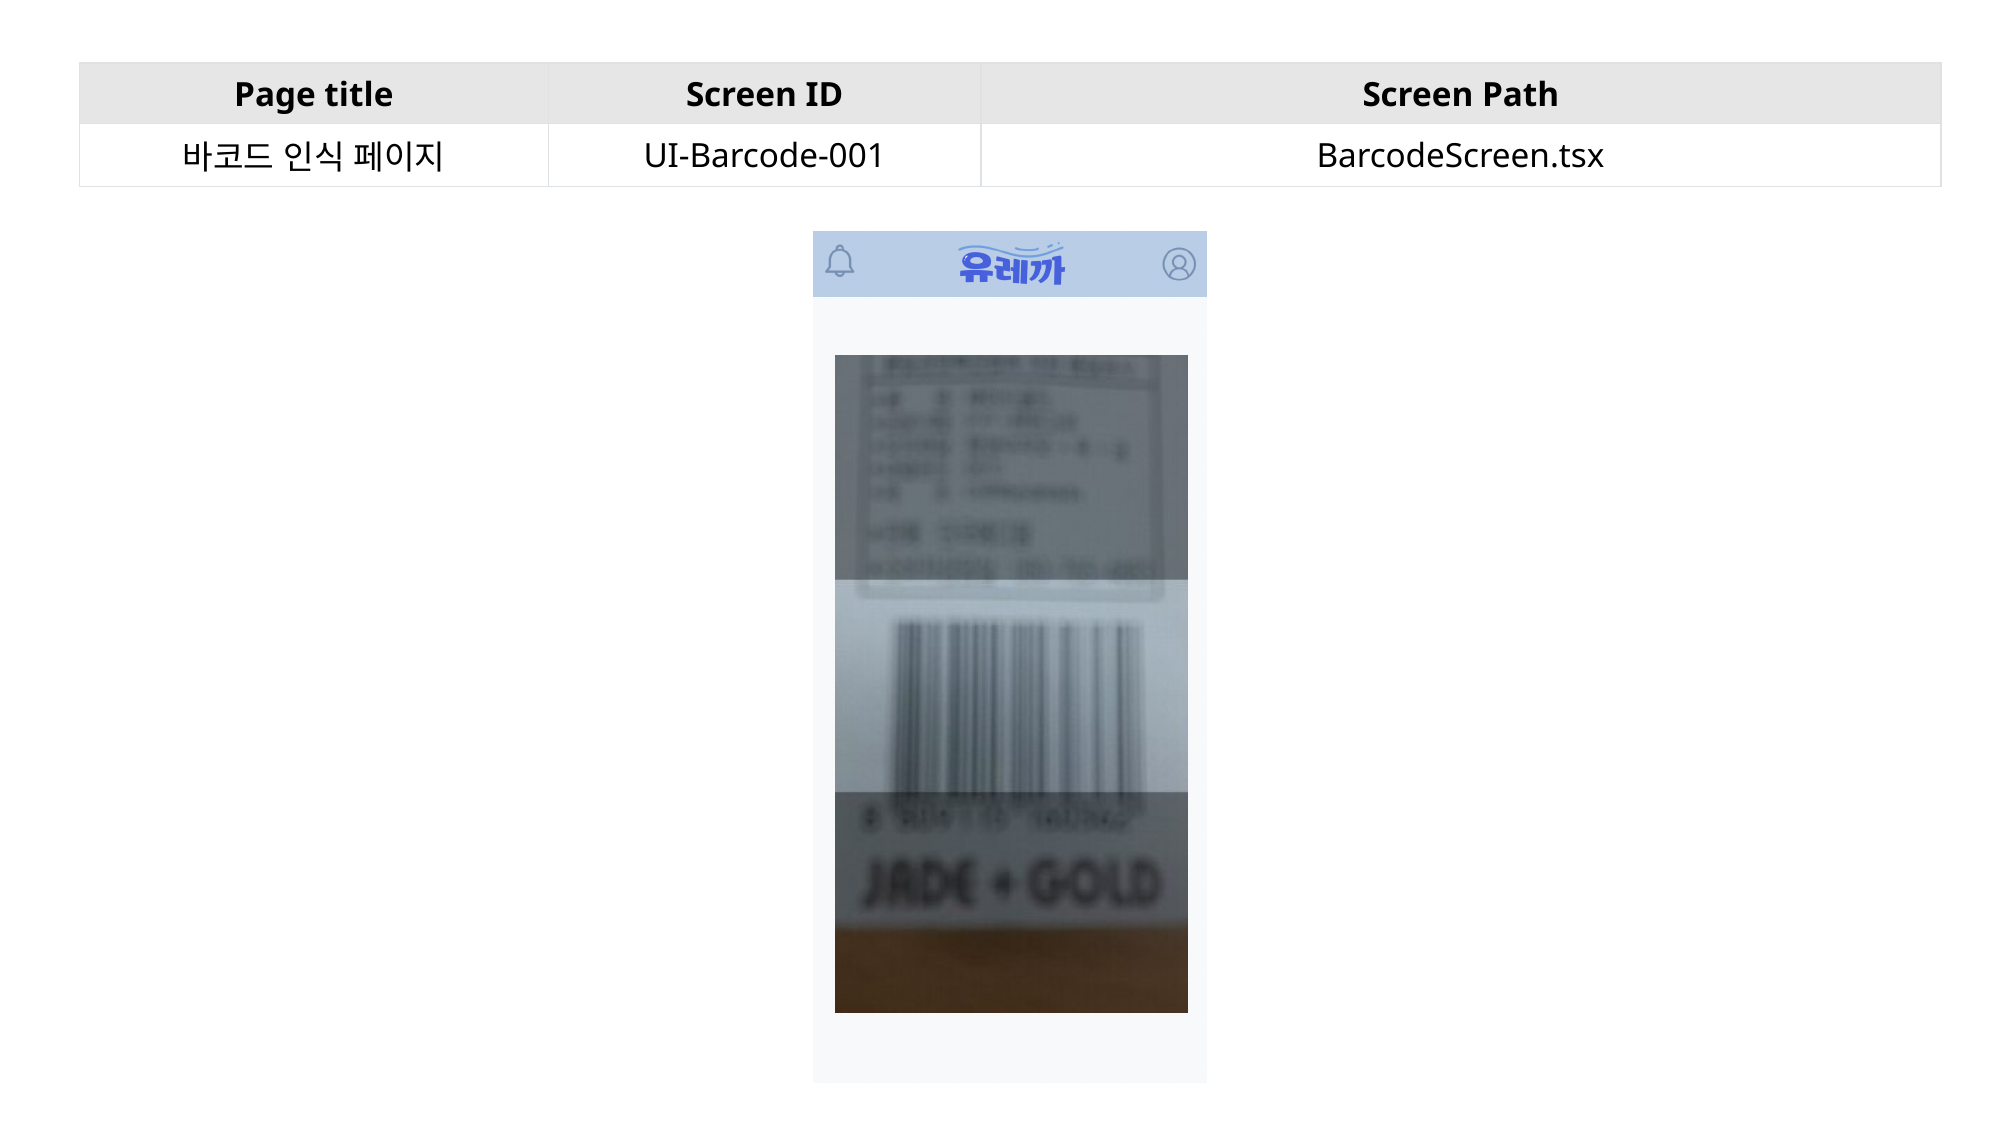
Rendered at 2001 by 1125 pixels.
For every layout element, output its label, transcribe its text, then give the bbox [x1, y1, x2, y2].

picture [813, 231, 1207, 1083]
table_cell BarcodeScreen.tsx [982, 124, 1940, 186]
table_header Screen Path [982, 64, 1940, 123]
table_header Screen ID [549, 64, 980, 123]
table_cell 바코드 인식 페이지 [80, 124, 548, 186]
table_header Page title [80, 64, 548, 123]
table_cell UI-Barcode-001 [549, 124, 980, 186]
